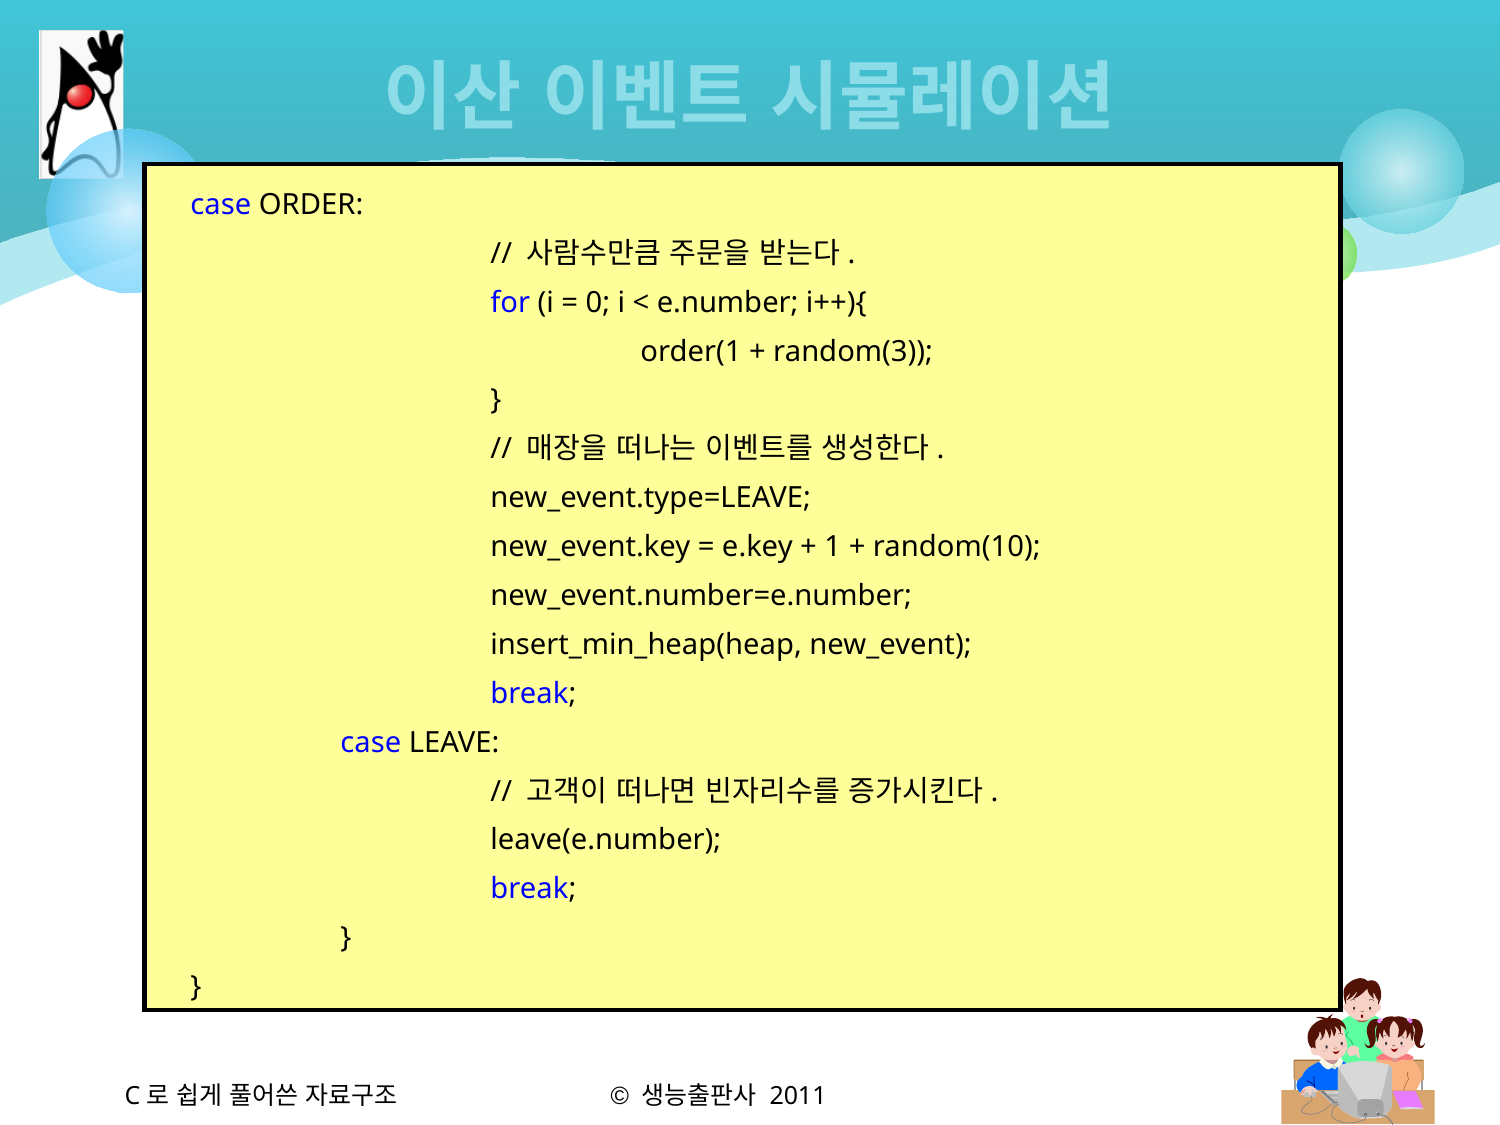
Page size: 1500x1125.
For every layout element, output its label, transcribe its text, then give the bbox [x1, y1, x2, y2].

title 이산 이벤트 시뮬레이션 [75, 0, 1425, 188]
picture [39, 30, 75, 179]
text_box case ORDER: // 사람수만큼 주문을 받는다. for (i = 0; i < e.number; i++){ order(1 + random(3)); } // 매장을 떠나는 이벤트를 생성한다. new_event.type=LEAVE; new_event.key = e.key + 1 + random(10); new_event.number=e.number; insert_min_heap(heap, new_event); break; case LEAVE: // 고객이 떠나면 빈자리수를 증가시킨다. leave(e.number); break; } } [144, 163, 1341, 1010]
